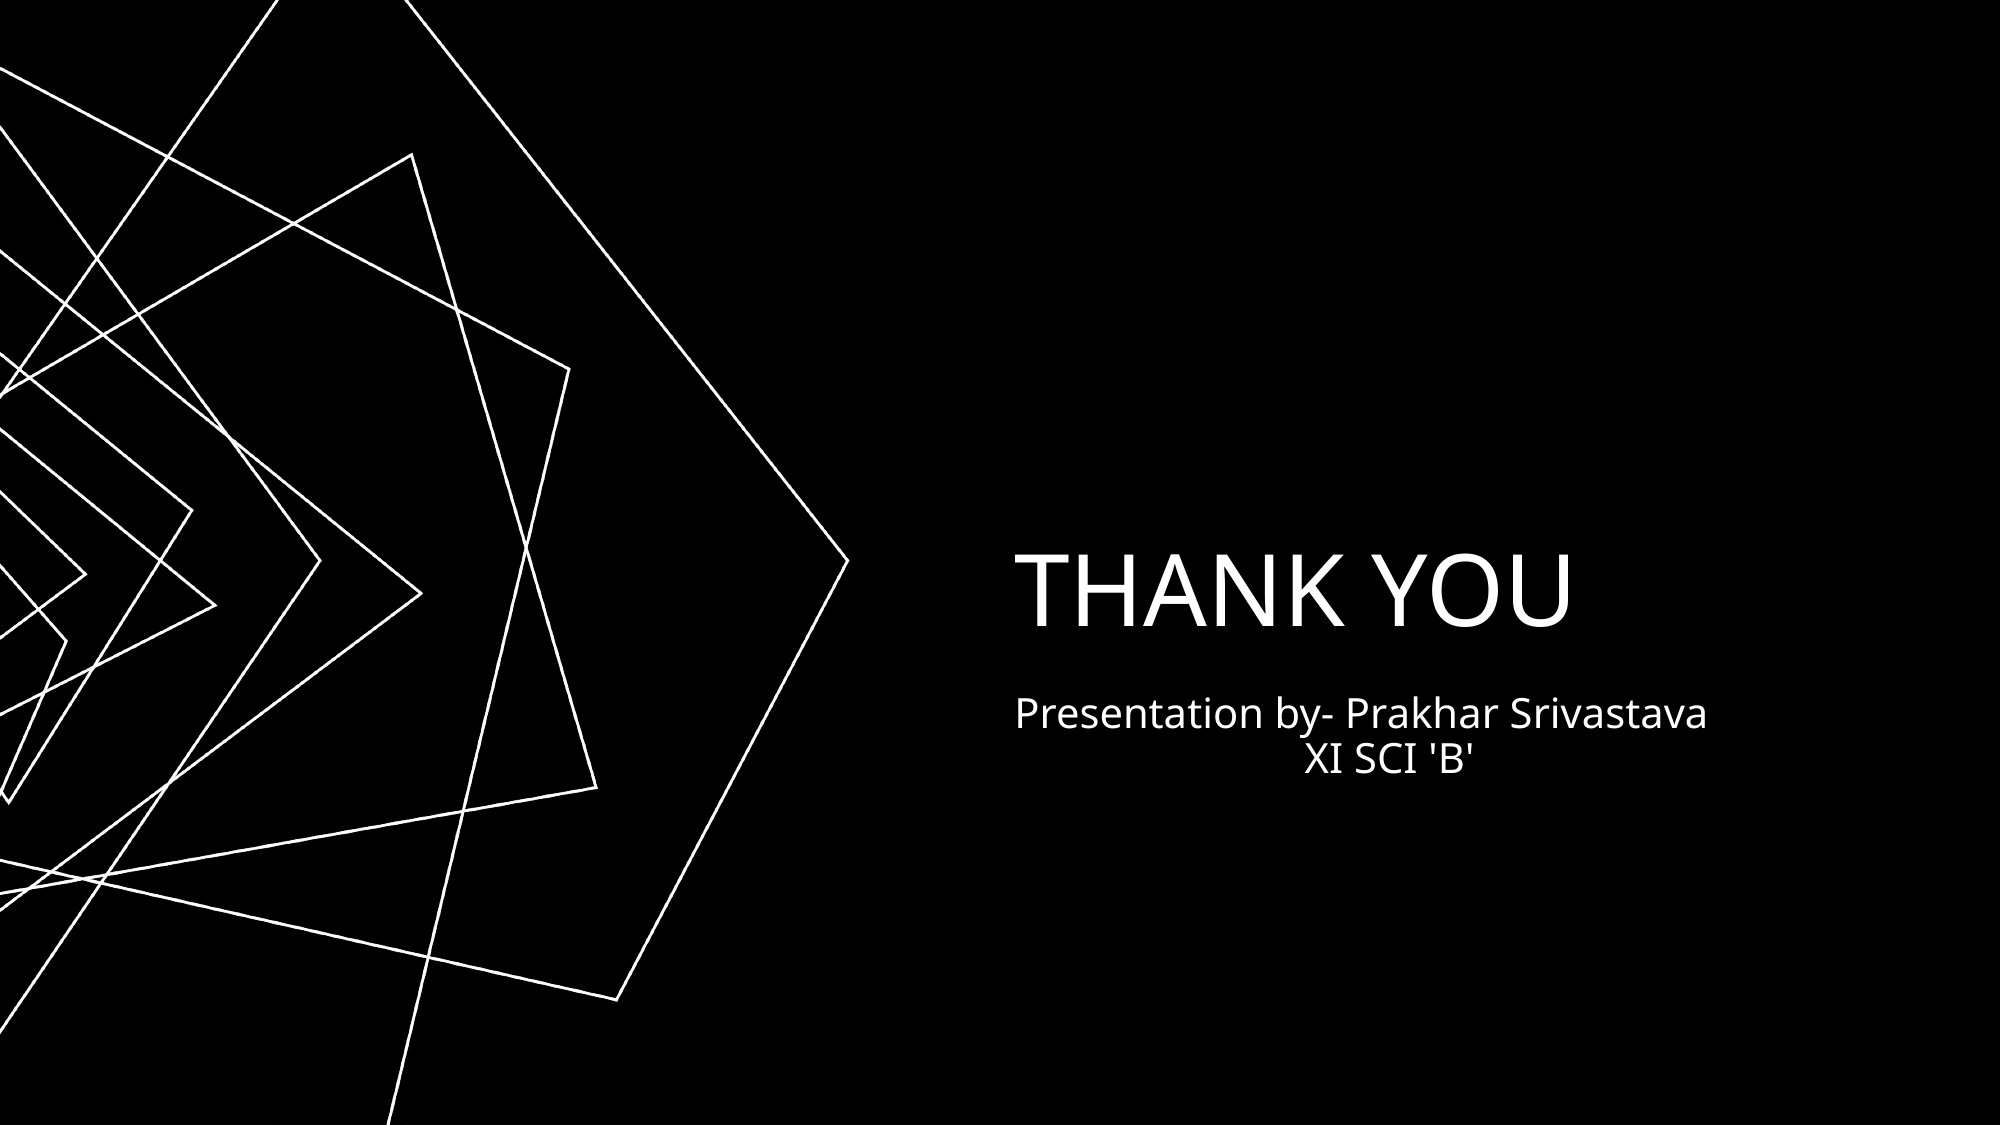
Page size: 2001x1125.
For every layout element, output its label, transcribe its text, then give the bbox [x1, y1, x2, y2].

picture [0, 0, 850, 1125]
list Presentation by- Prakhar Srivastava XI SCI 'B' [999, 684, 1829, 1098]
title Thank you [999, 61, 1829, 656]
